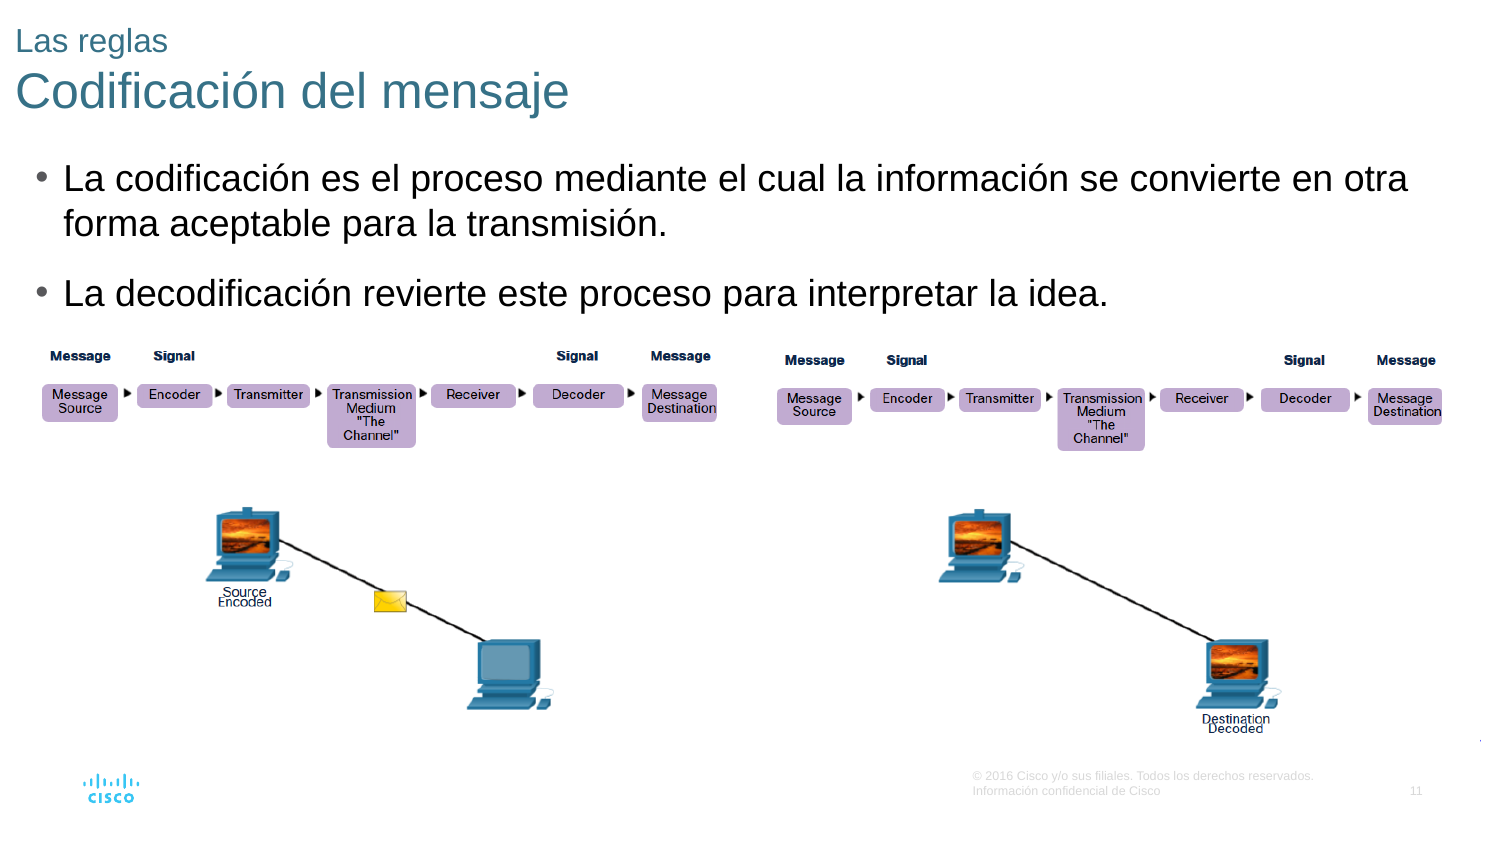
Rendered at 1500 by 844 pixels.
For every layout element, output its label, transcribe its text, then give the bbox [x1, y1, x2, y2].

list La codificación es el proceso mediante el cual la información se convierte en otra forma aceptable para la transmisión. La decodificación revierte este proceso para interpretar la idea. [20, 146, 1473, 322]
title Las reglas Codificación del mensaje [0, 6, 1500, 131]
picture [767, 342, 1481, 747]
picture [33, 342, 734, 726]
